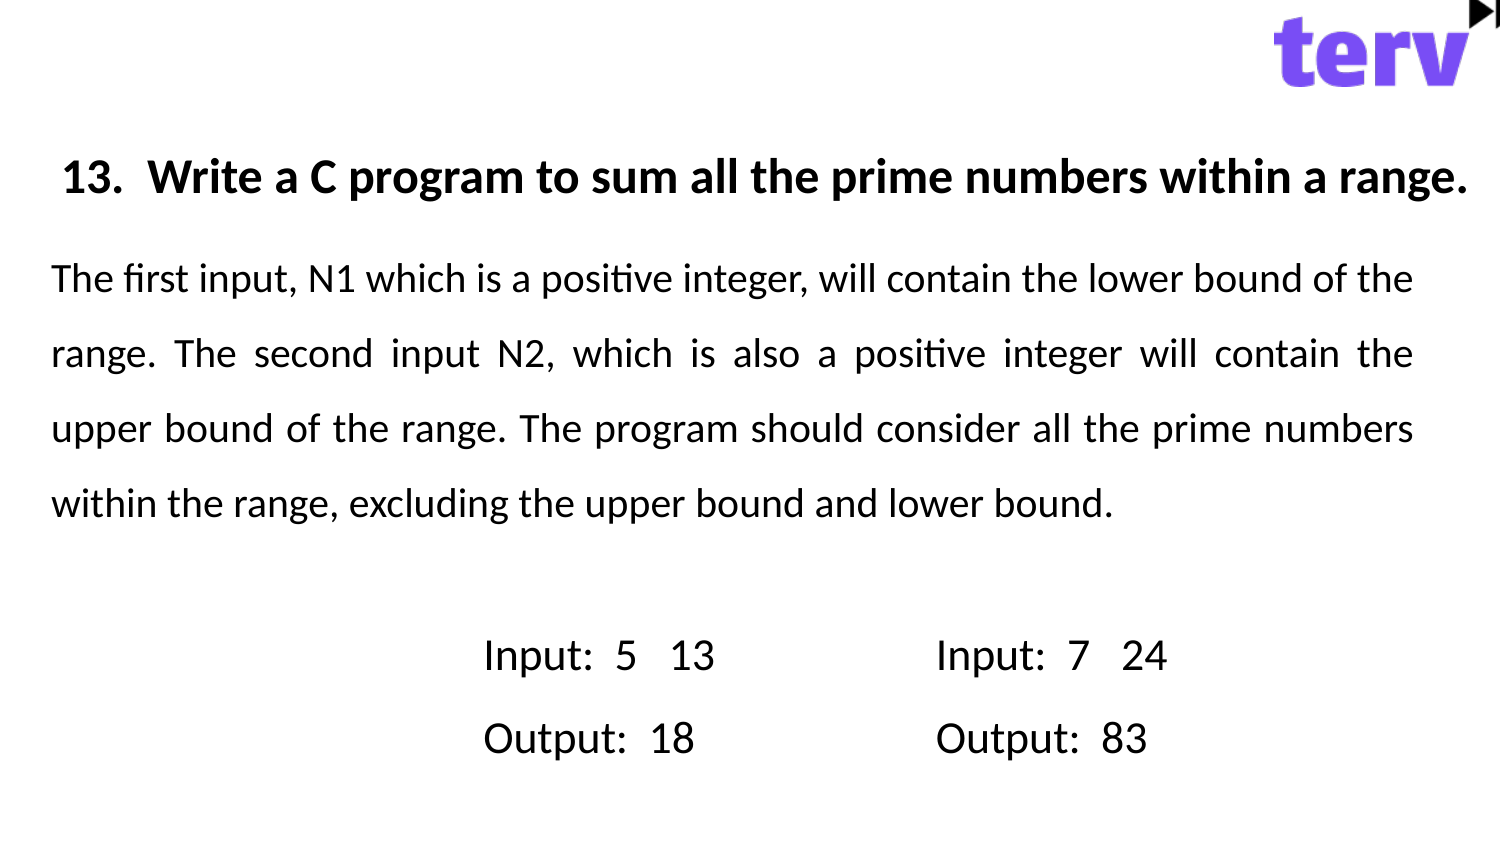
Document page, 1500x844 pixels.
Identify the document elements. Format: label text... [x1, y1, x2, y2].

text_box Input: 7 24 Output: 83 [921, 590, 1270, 770]
text_box The first input, N1 which is a positive integer, will contain the lower bound of the range. The second input N2, which is also a positive integer will contain the upper bound of the range. The program should consider all the prime numbers within the range, excluding the upper bound and lower bound. [36, 218, 1430, 534]
text_box Input: 5 13 Output: 18 [468, 590, 818, 770]
text_box 13. Write a C program to sum all the prime numbers within a range. [31, 106, 1499, 212]
picture [1274, 0, 1500, 87]
